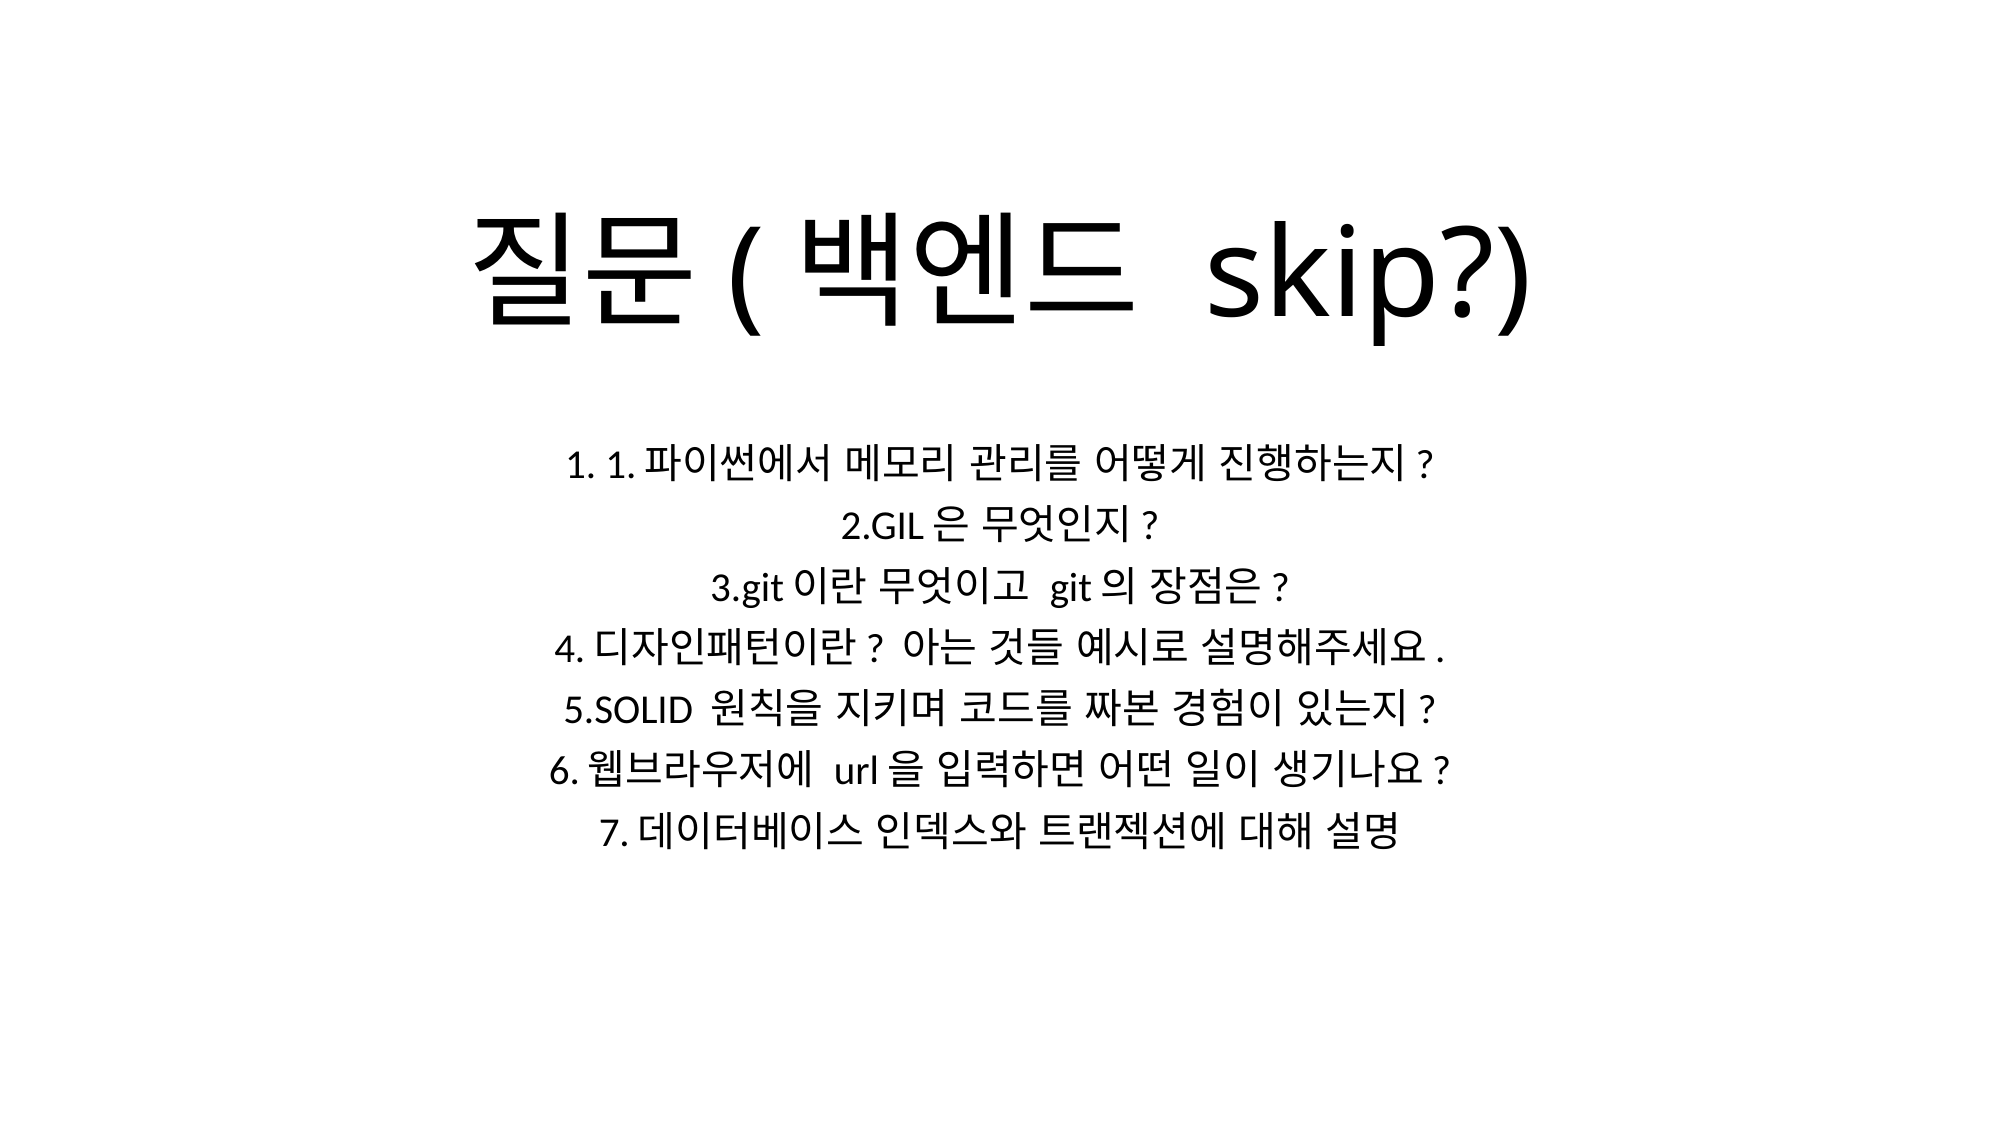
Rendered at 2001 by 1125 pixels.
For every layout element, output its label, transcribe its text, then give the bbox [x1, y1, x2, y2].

subtitle 1. 1.파이썬에서 메모리 관리를 어떻게 진행하는지? 2.GIL은 무엇인지? 3.git이란 무엇이고 git의 장점은? 4.디자인패턴이란? 아는 것들 예시로 설명해주세요. 5.SOLID 원칙을 지키며 코드를 짜본 경험이 있는지? 6.웹브라우저에 url을 입력하면 어떤 일이 생기나요? 7.데이터베이스 인덱스와 트랜젝션에 대해 설명 [249, 435, 1750, 863]
title 질문(백엔드 skip?) [249, 184, 1750, 351]
